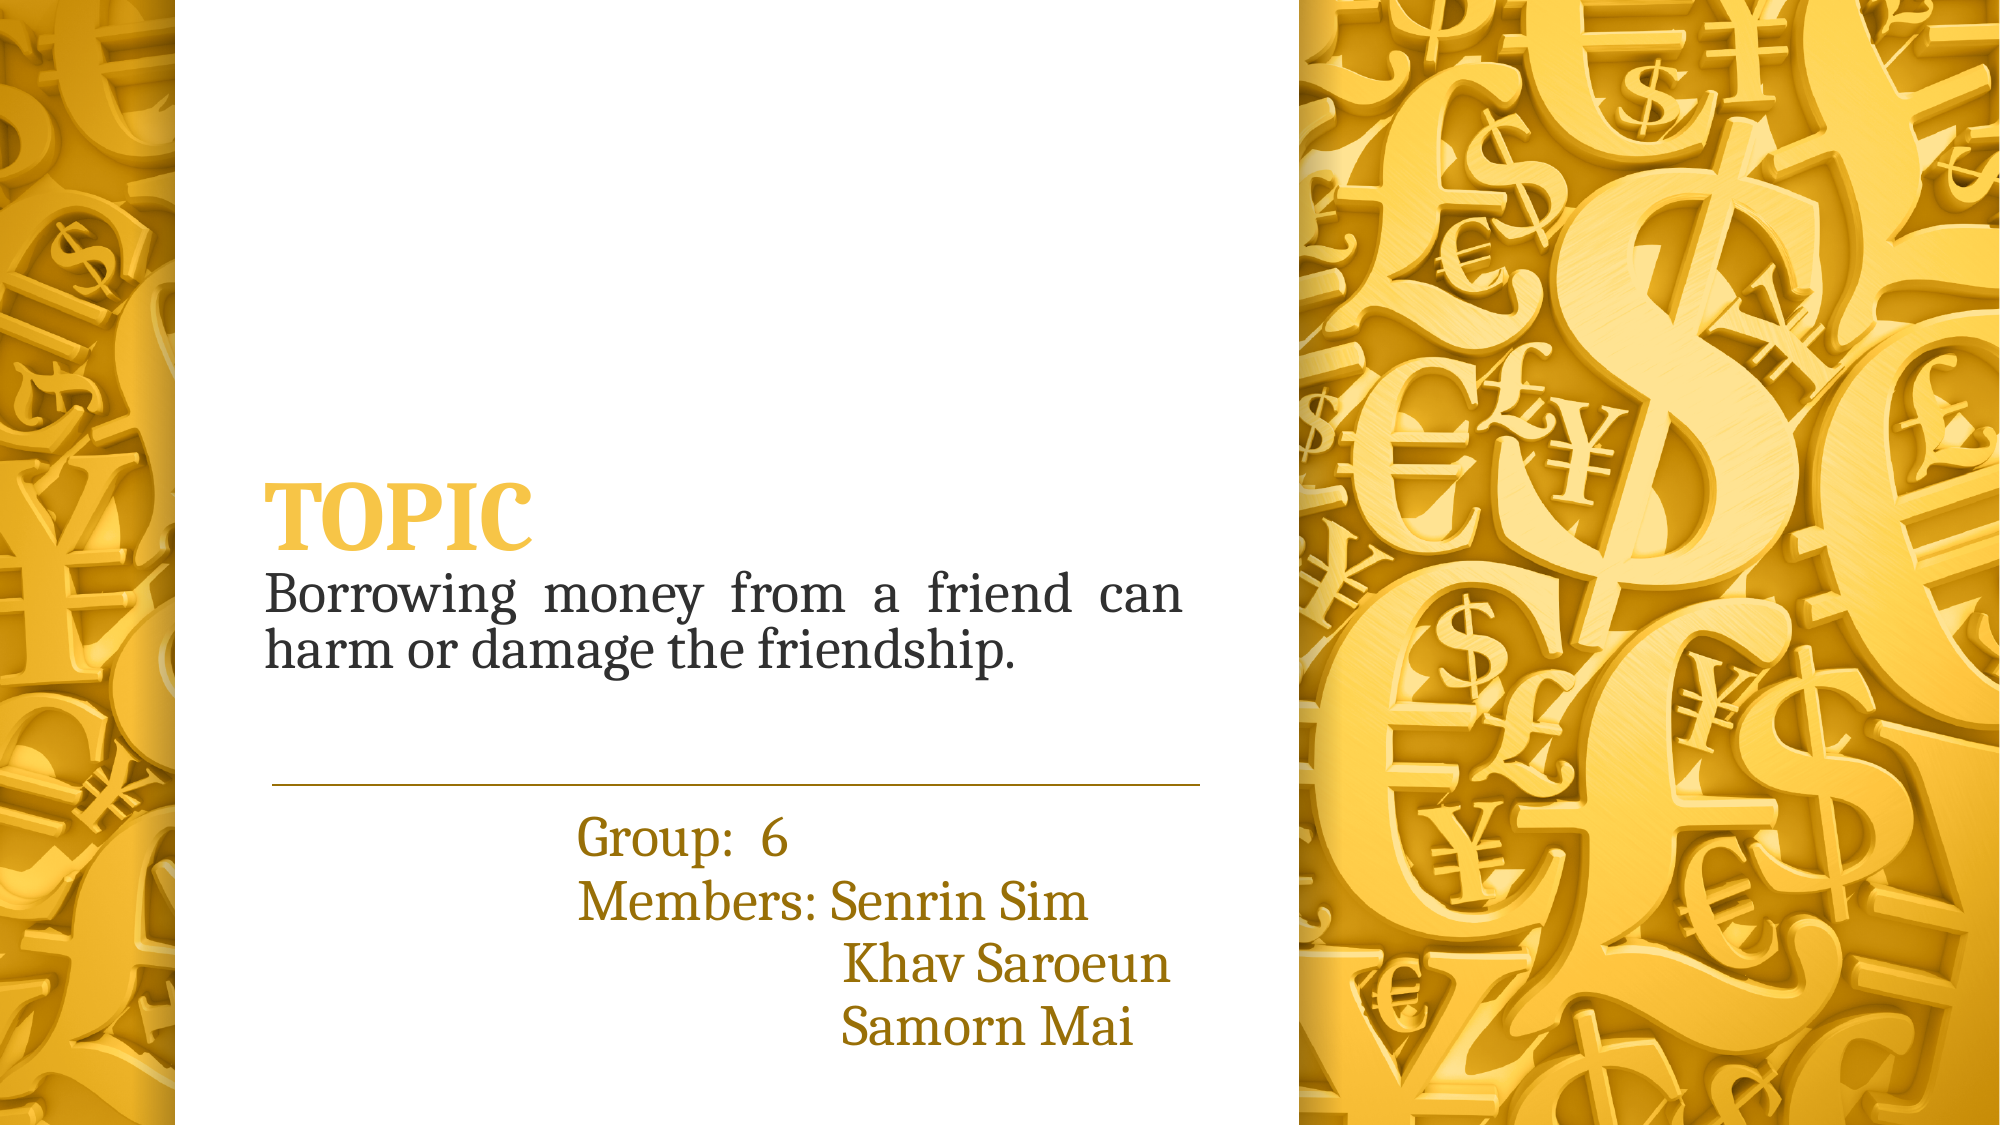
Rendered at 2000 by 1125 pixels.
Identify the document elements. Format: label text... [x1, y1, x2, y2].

subtitle Group: 6 Members: Senrin Sim Khav Saroeun Samorn Mai [562, 799, 1288, 1087]
picture [1299, 0, 2000, 1125]
picture [0, 0, 175, 1125]
text_box Borrowing money from a friend can harm or damage the friendship. [249, 187, 1200, 688]
